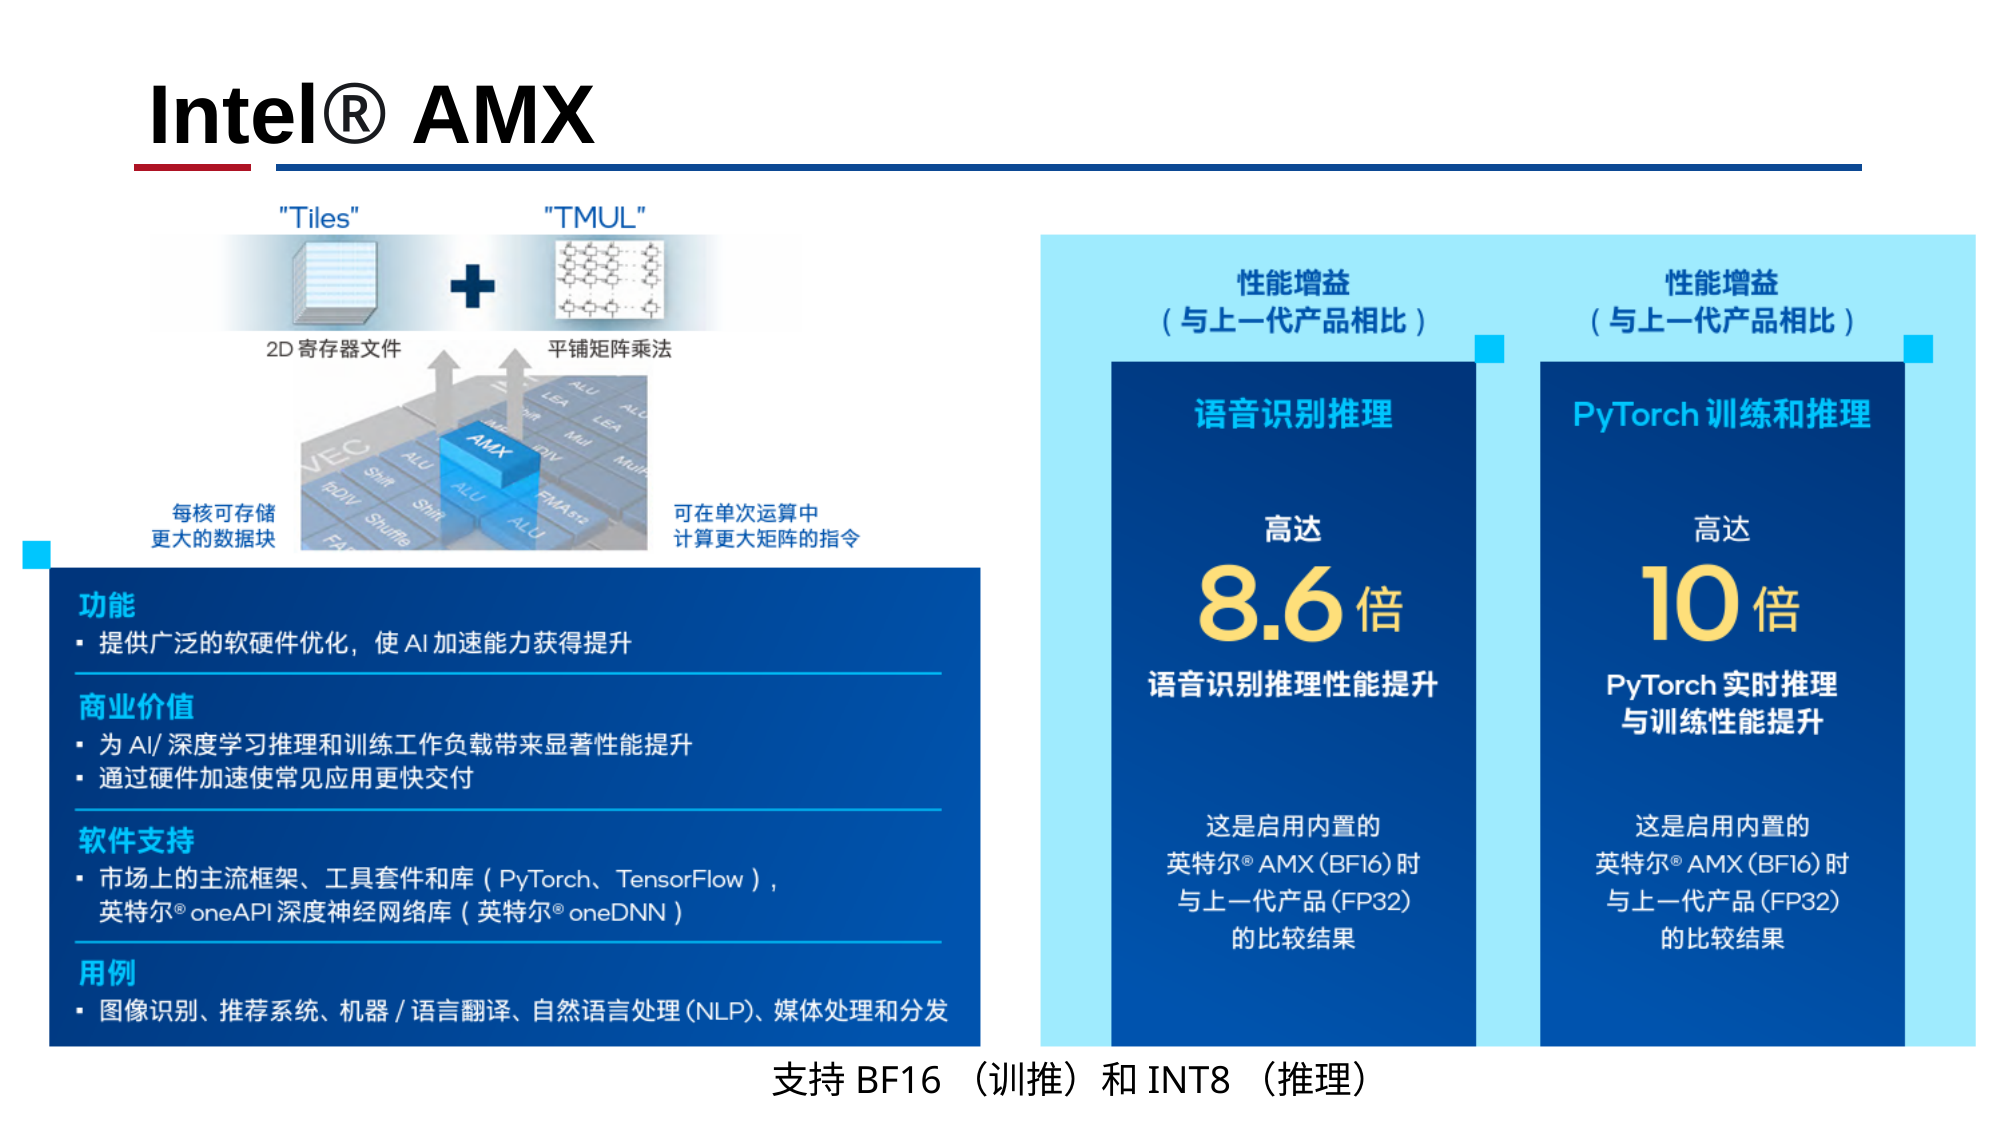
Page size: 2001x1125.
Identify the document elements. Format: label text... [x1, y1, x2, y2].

title Intel® AMX [133, 0, 1859, 168]
text_box 支持BF16（训推）和INT8（推理） [756, 1060, 1757, 1109]
picture [0, 196, 2000, 1060]
